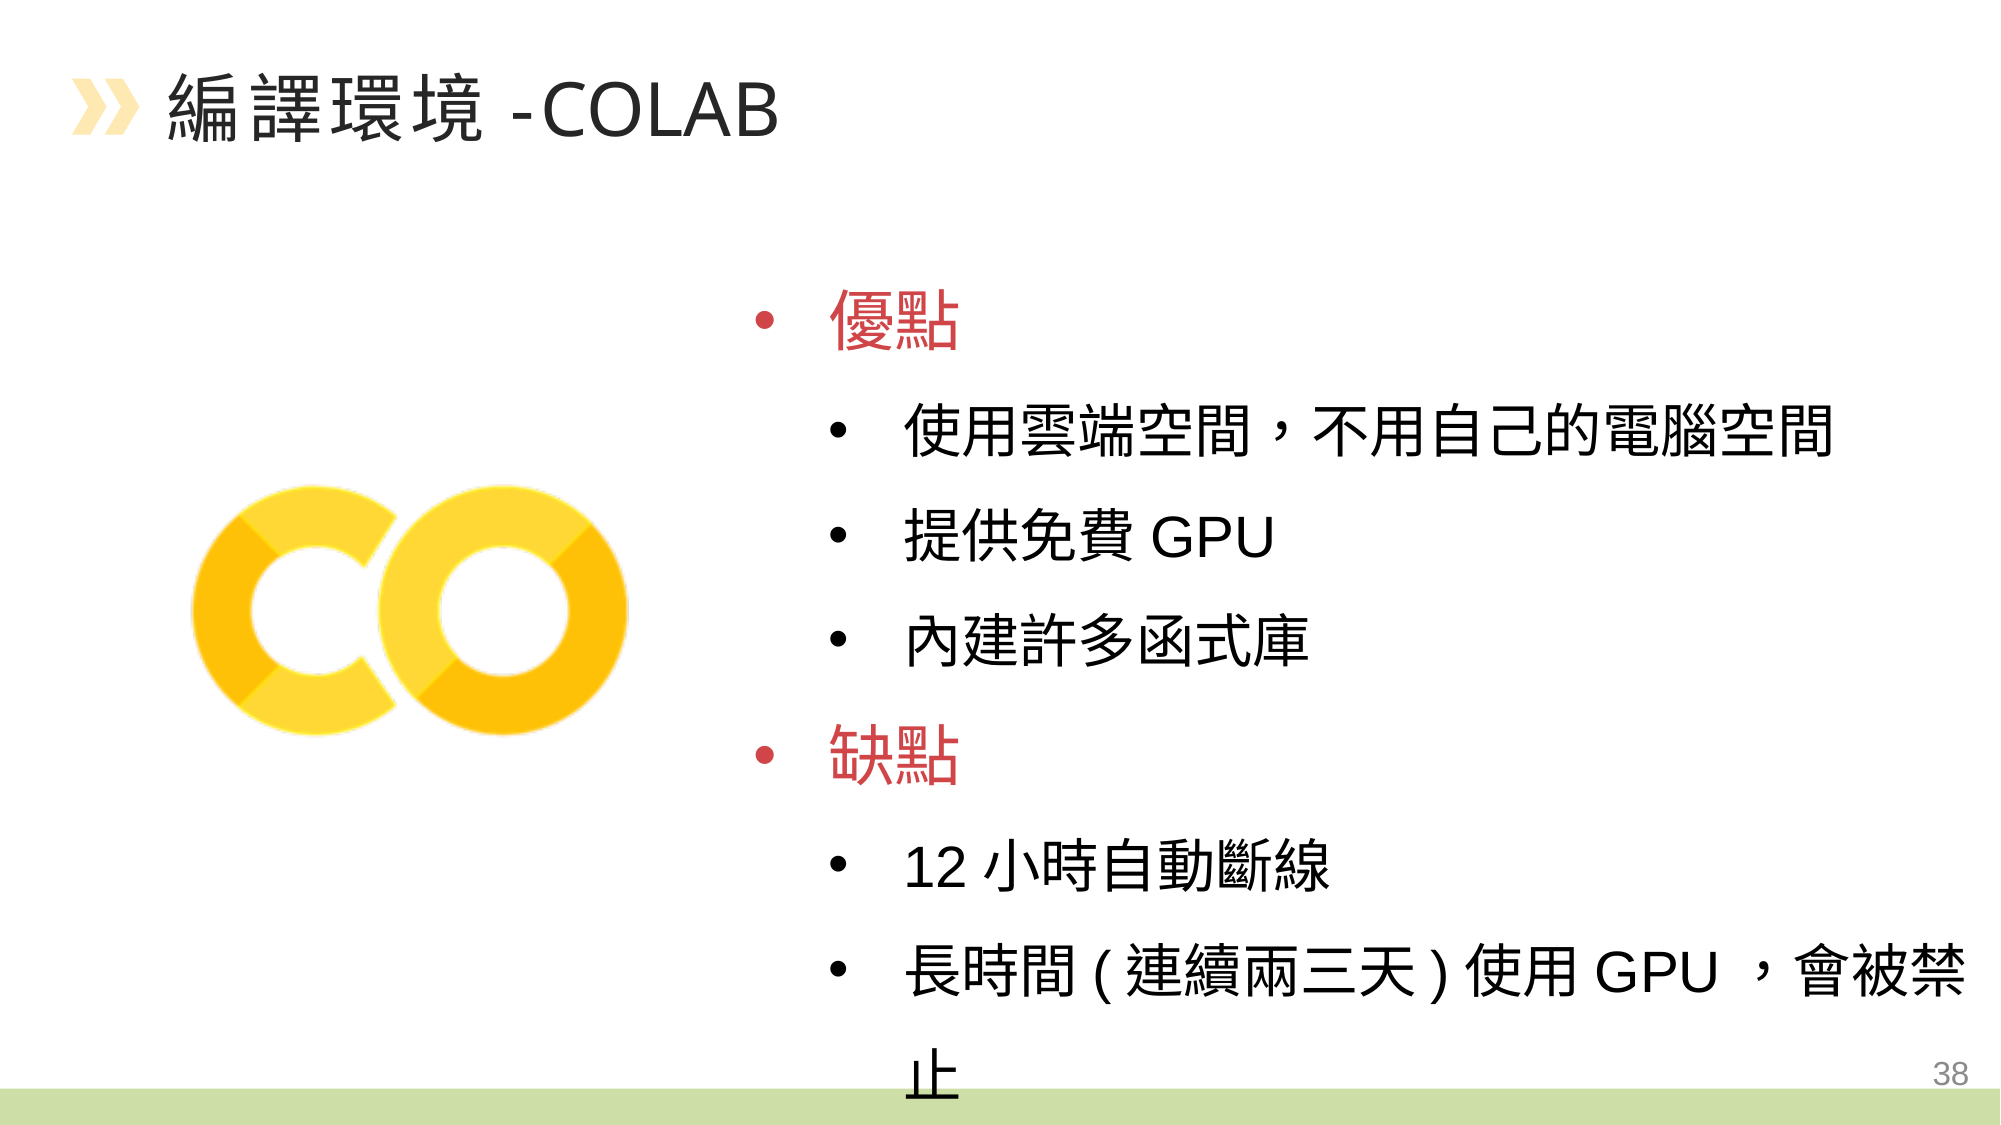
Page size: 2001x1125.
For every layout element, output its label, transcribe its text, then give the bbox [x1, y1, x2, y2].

text_box [0, 1088, 2000, 1125]
text_box 編譯環境-COLAB [152, 53, 1087, 159]
text_box 優點 使用雲端空間，不用自己的電腦空間 提供免費GPU 內建許多函式庫 缺點 12小時自動斷線 長時間(連續兩三天)使用GPU，會被禁止 [738, 231, 1985, 1117]
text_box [73, 79, 139, 134]
picture [122, 323, 699, 900]
